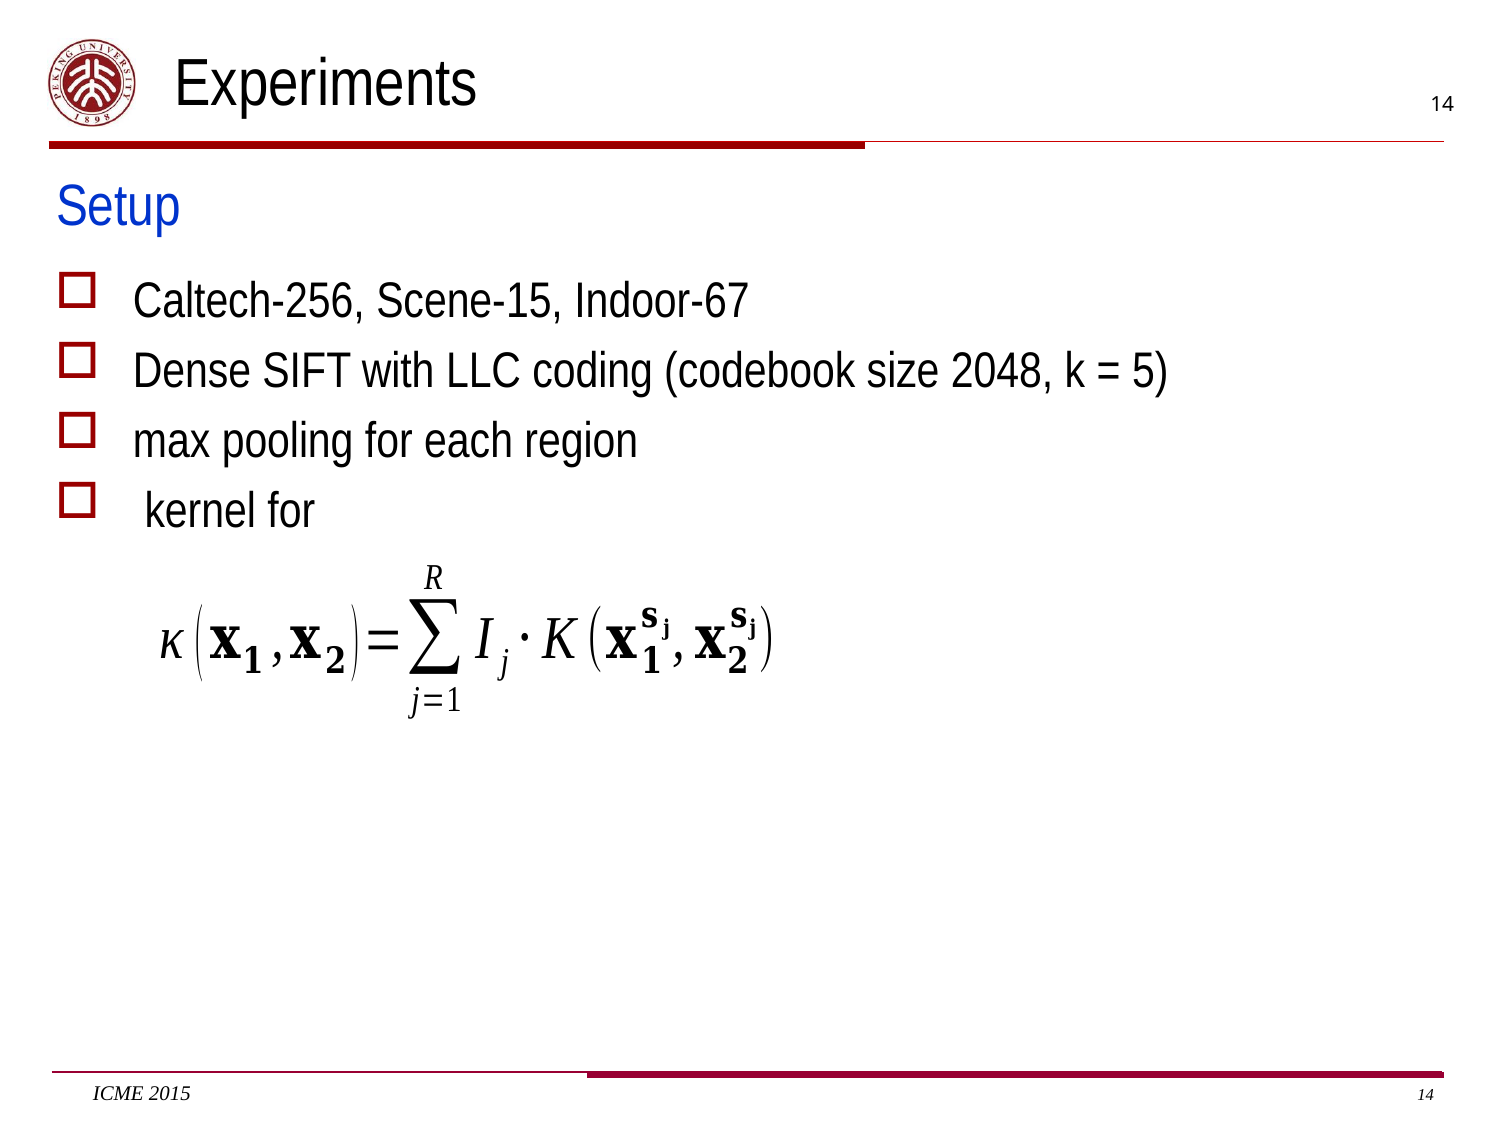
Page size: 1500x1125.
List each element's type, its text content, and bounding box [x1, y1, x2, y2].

picture [47, 38, 136, 127]
list Setup [41, 159, 1452, 244]
footer 14 [1148, 48, 1469, 127]
title Experiments [159, 30, 1444, 127]
